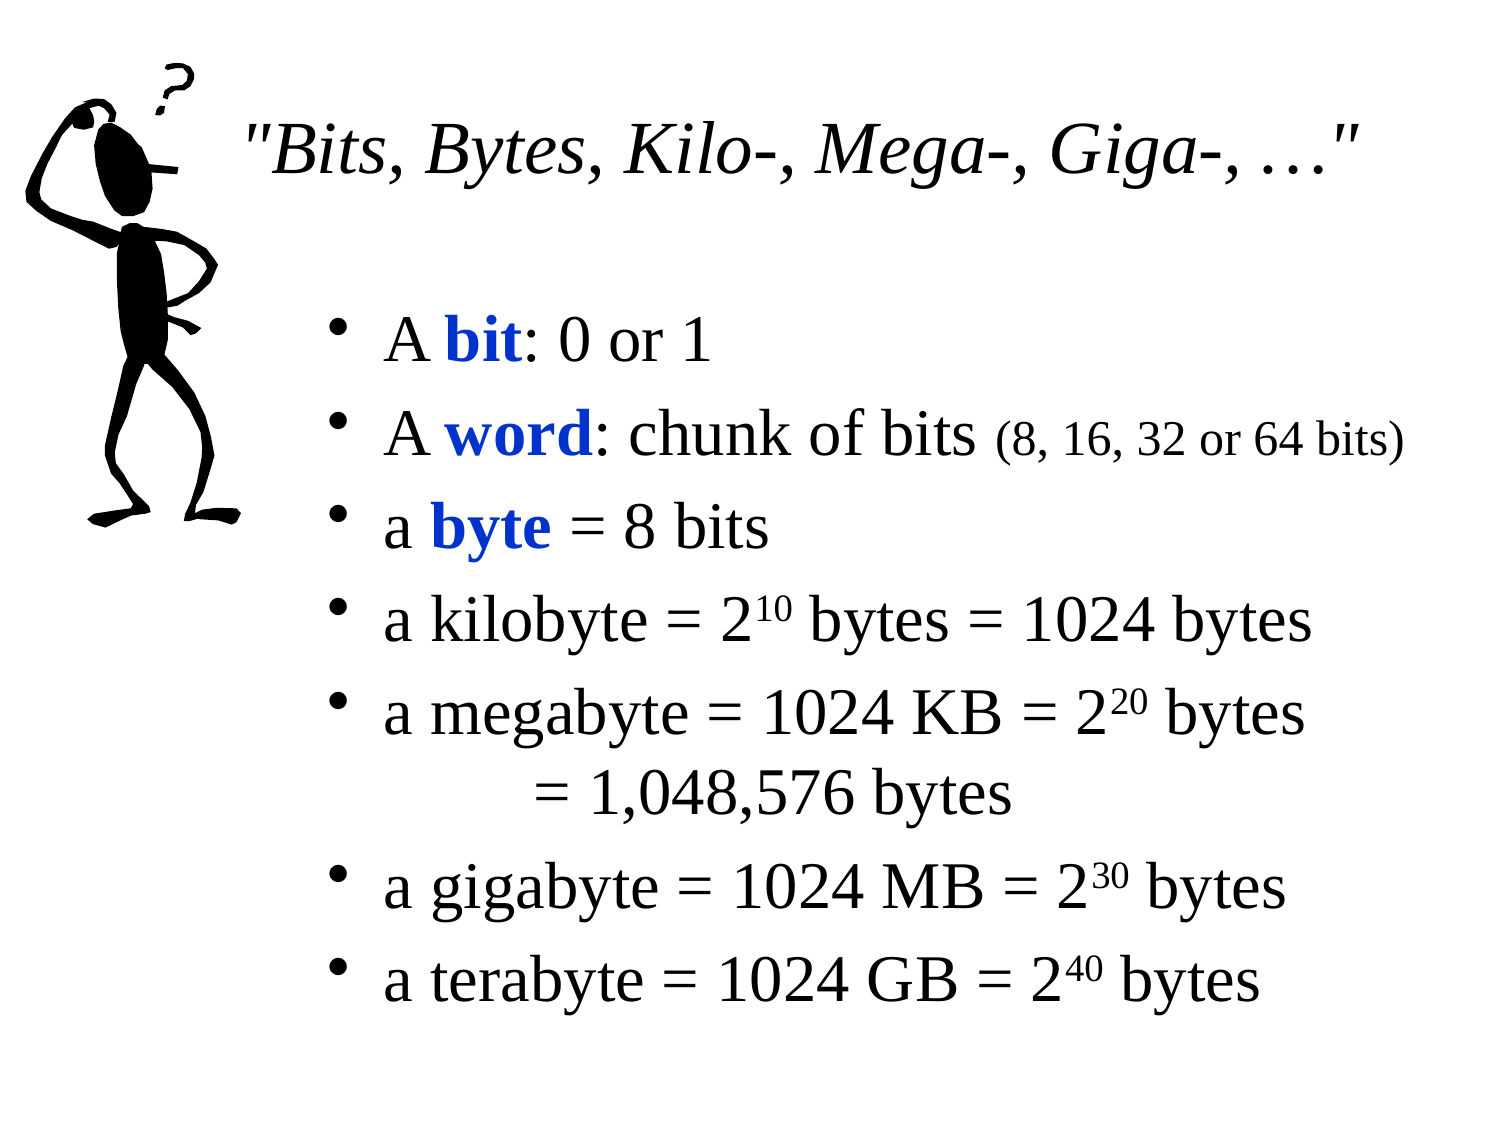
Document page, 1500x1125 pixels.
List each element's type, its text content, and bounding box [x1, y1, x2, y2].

title "Bits, Bytes, Kilo-, Mega-, Giga-, …" [162, 50, 1438, 238]
list A bit: 0 or 1 A word: chunk of bits (8, 16, 32 or 64 bits) a byte = 8 bits a kilobyte = 210 bytes = 1024 bytes a megabyte = 1024 KB = 220 bytes = 1,048,576 bytes a gigabyte = 1024 MB = 230 bytes a terabyte = 1024 GB = 240 bytes [312, 287, 1463, 1063]
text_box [24, 62, 242, 528]
